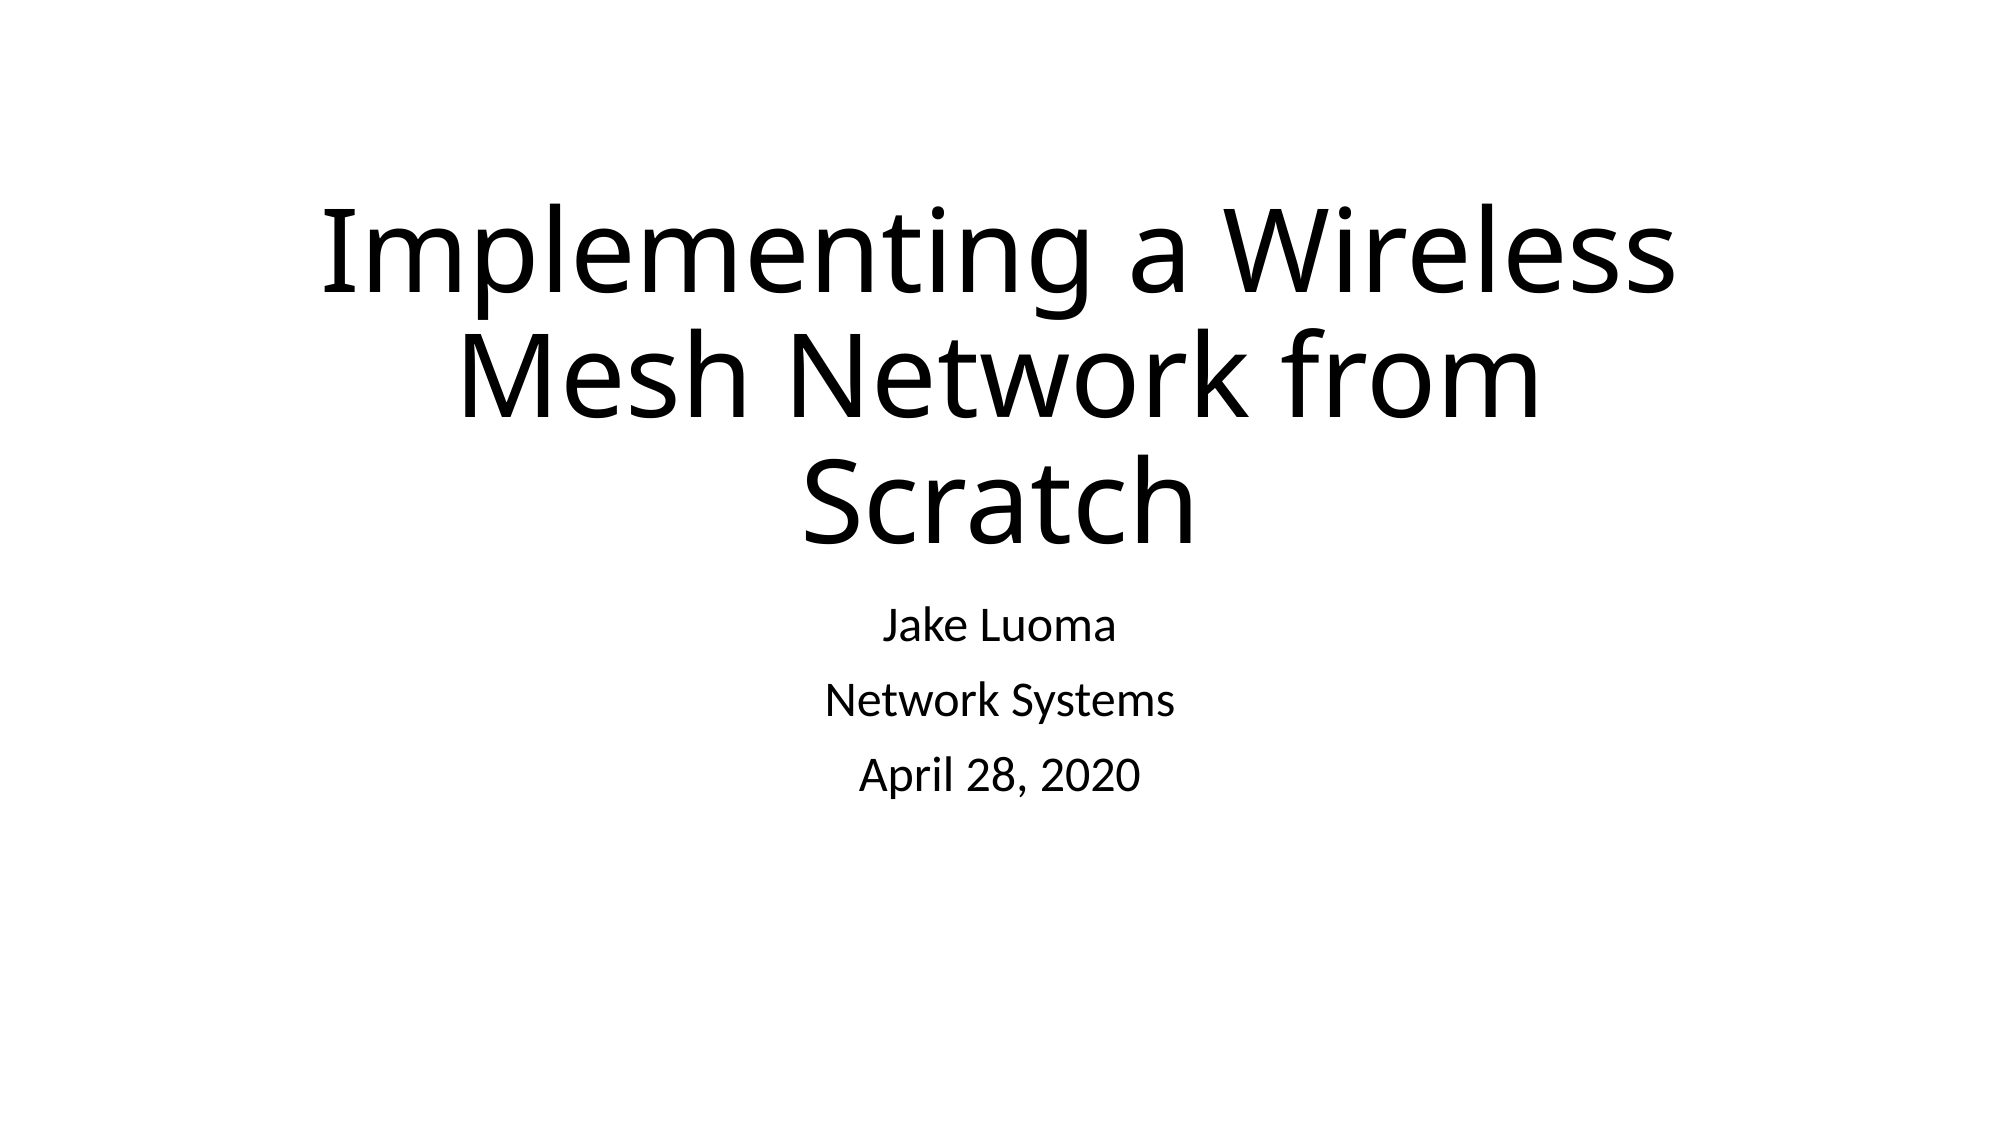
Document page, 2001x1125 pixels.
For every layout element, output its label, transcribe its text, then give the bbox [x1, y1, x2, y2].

title Implementing a Wireless Mesh Network from Scratch [249, 184, 1750, 576]
subtitle Jake Luoma Network Systems April 28, 2020 [249, 590, 1750, 863]
